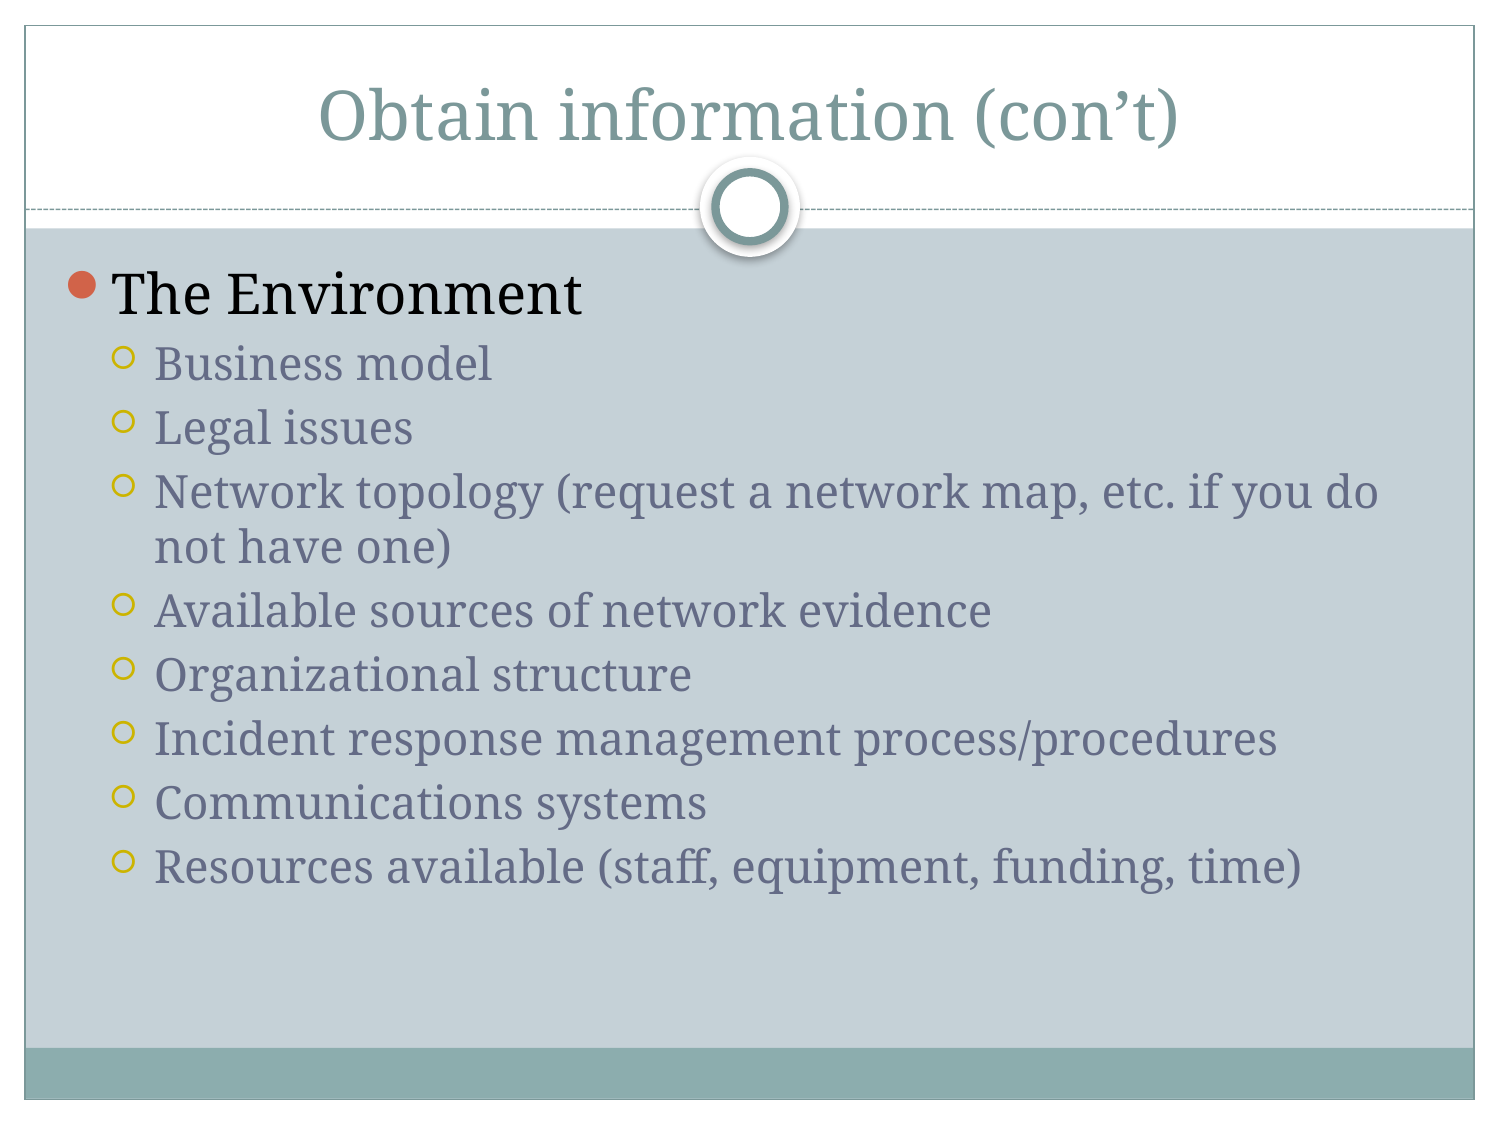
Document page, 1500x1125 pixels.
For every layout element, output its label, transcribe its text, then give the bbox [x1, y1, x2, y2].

list The Environment Business model Legal issues Network topology (request a network map, etc. if you do not have one) Available sources of network evidence Organizational structure Incident response management process/procedures Communications systems Resources available (staff, equipment, funding, time) [49, 250, 1445, 1001]
title Obtain information (con’t) [49, 37, 1450, 162]
